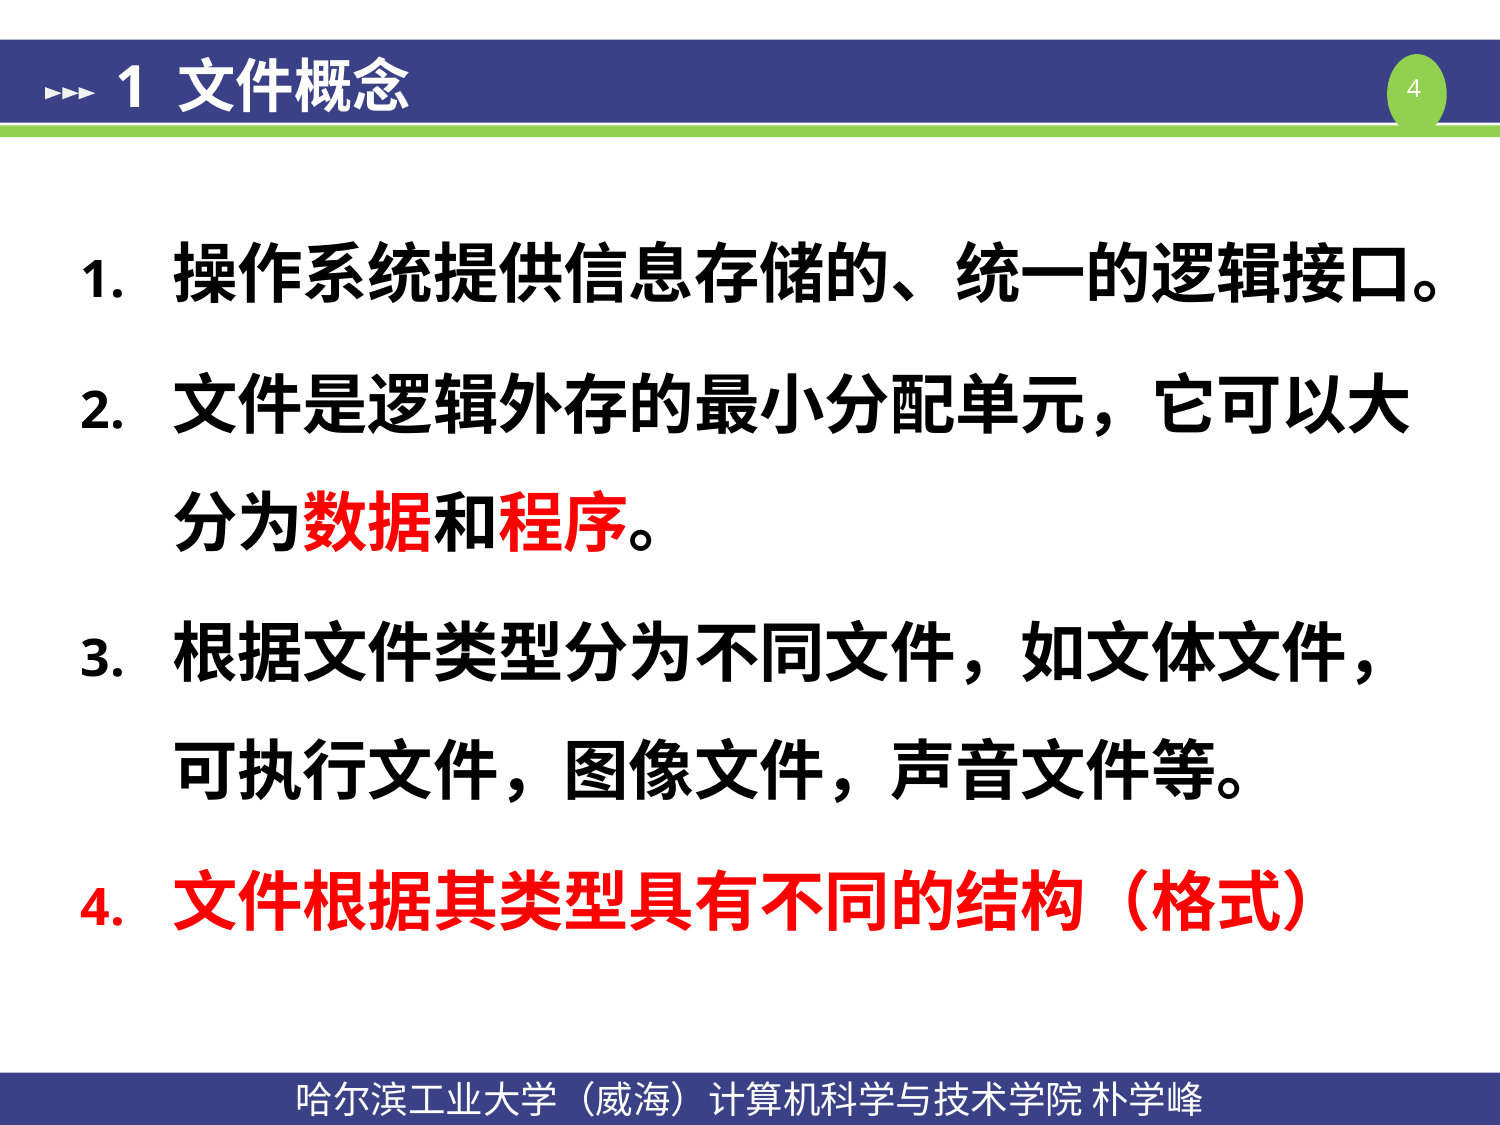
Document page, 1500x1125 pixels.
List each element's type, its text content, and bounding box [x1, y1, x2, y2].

title 1 文件概念 [95, 41, 940, 129]
list 操作系统提供信息存储的、统一的逻辑接口。 文件是逻辑外存的最小分配单元，它可以大分为数据和程序。 根据文件类型分为不同文件，如文体文件，可执行文件，图像文件，声音文件等。 文件根据其类型具有不同的结构（格式） [60, 183, 1442, 1059]
